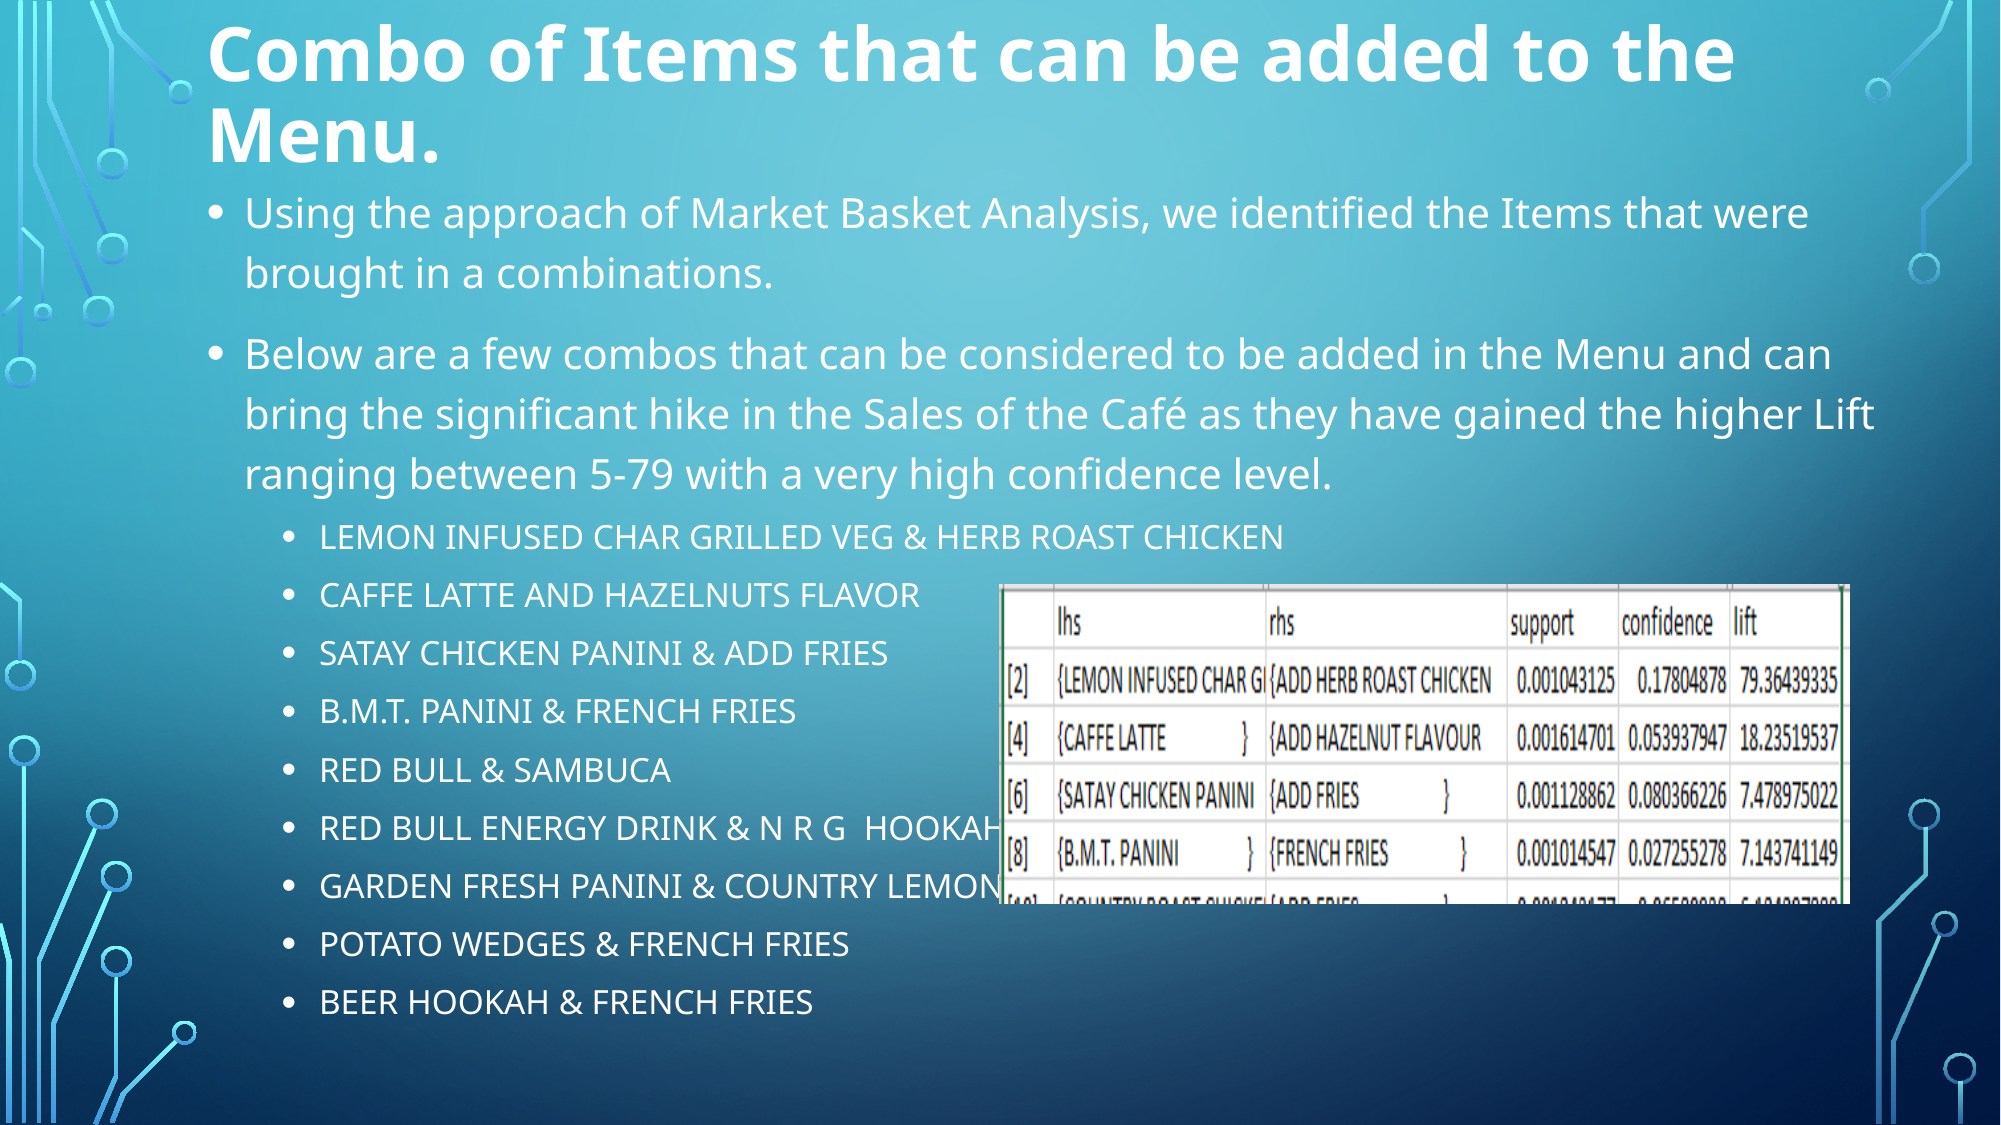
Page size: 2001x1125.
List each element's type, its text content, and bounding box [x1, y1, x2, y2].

title Combo of Items that can be added to the Menu. [191, 0, 1817, 169]
list Using the approach of Market Basket Analysis, we identified the Items that were brought in a combinations. Below are a few combos that can be considered to be added in the Menu and can bring the significant hike in the Sales of the Café as they have gained the higher Lift ranging between 5-79 with a very high confidence level. LEMON INFUSED CHAR GRILLED VEG & HERB ROAST CHICKEN CAFFE LATTE AND HAZELNUTS FLAVOR SATAY CHICKEN PANINI & ADD FRIES B.M.T. PANINI & FRENCH FRIES RED BULL & SAMBUCA RED BULL ENERGY DRINK & N R G HOOKAH GARDEN FRESH PANINI & COUNTRY LEMONADE POTATO WEDGES & FRENCH FRIES BEER HOOKAH & FRENCH FRIES [191, 169, 1931, 1077]
picture [999, 583, 1851, 905]
